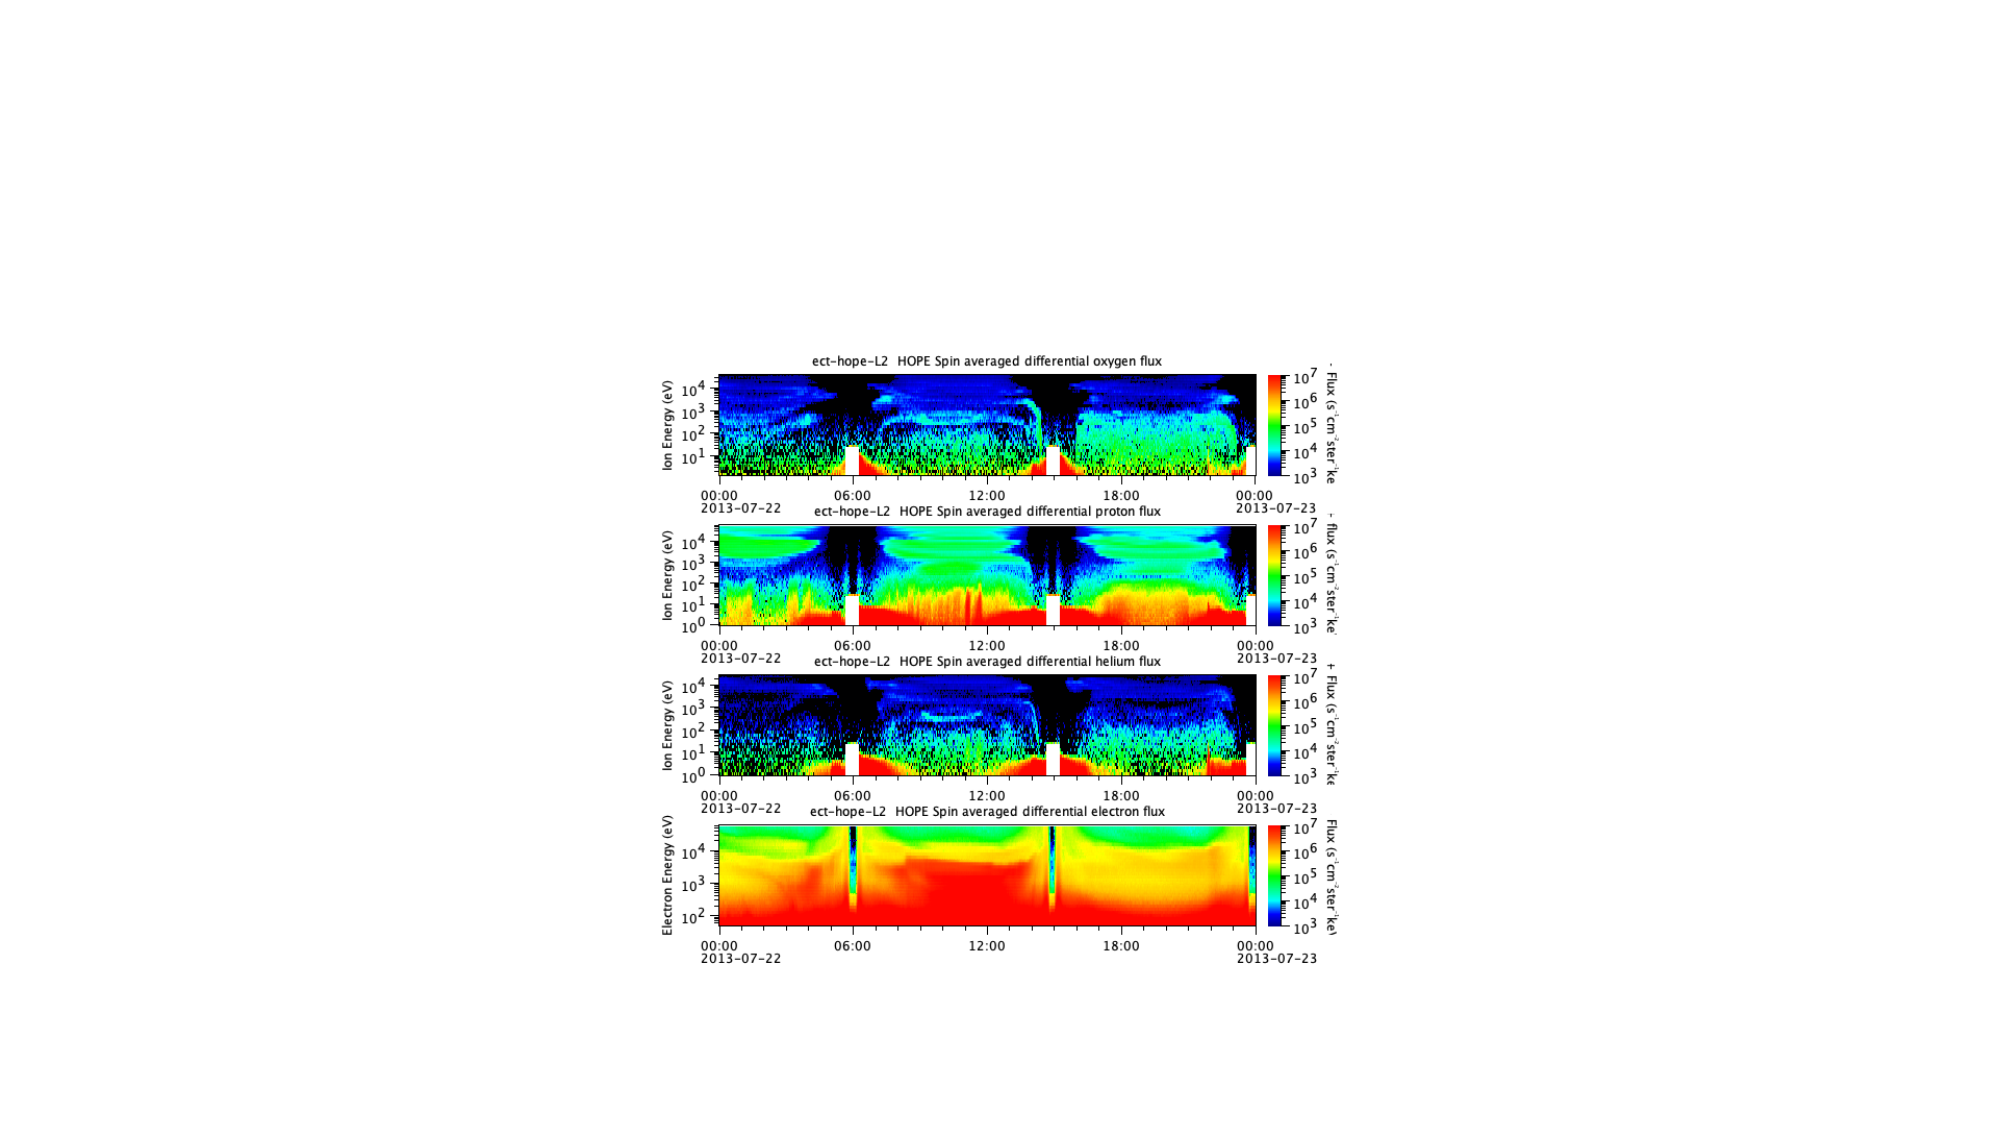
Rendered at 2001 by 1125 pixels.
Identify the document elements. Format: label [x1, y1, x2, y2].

list [632, 325, 1368, 988]
